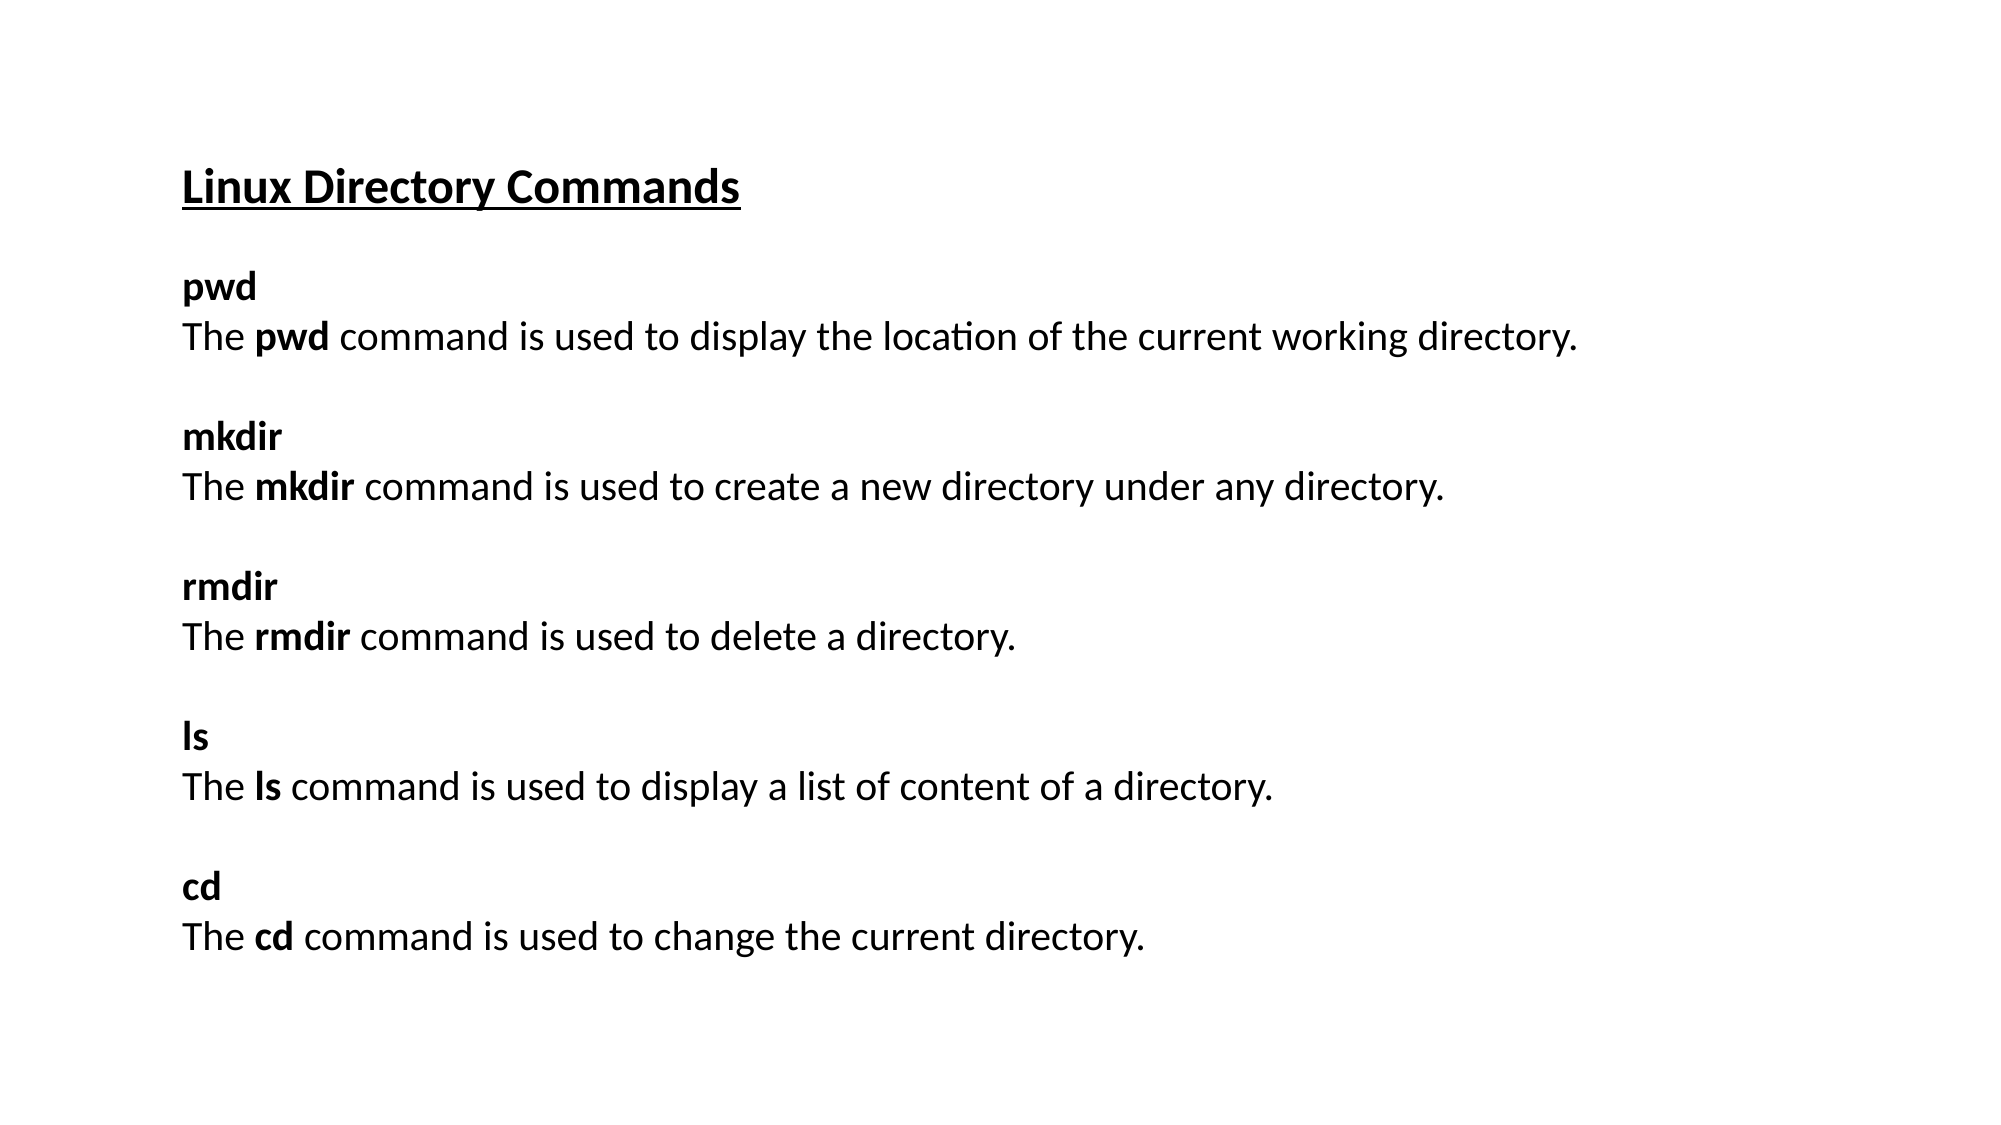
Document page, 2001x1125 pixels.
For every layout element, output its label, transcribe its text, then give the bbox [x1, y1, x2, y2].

text_box Linux Directory Commands pwd The pwd command is used to display the location of the current working directory. mkdir The mkdir command is used to create a new directory under any directory. rmdir The rmdir command is used to delete a directory. ls The ls command is used to display a list of content of a directory. cd The cd command is used to change the current directory. [167, 146, 1821, 967]
